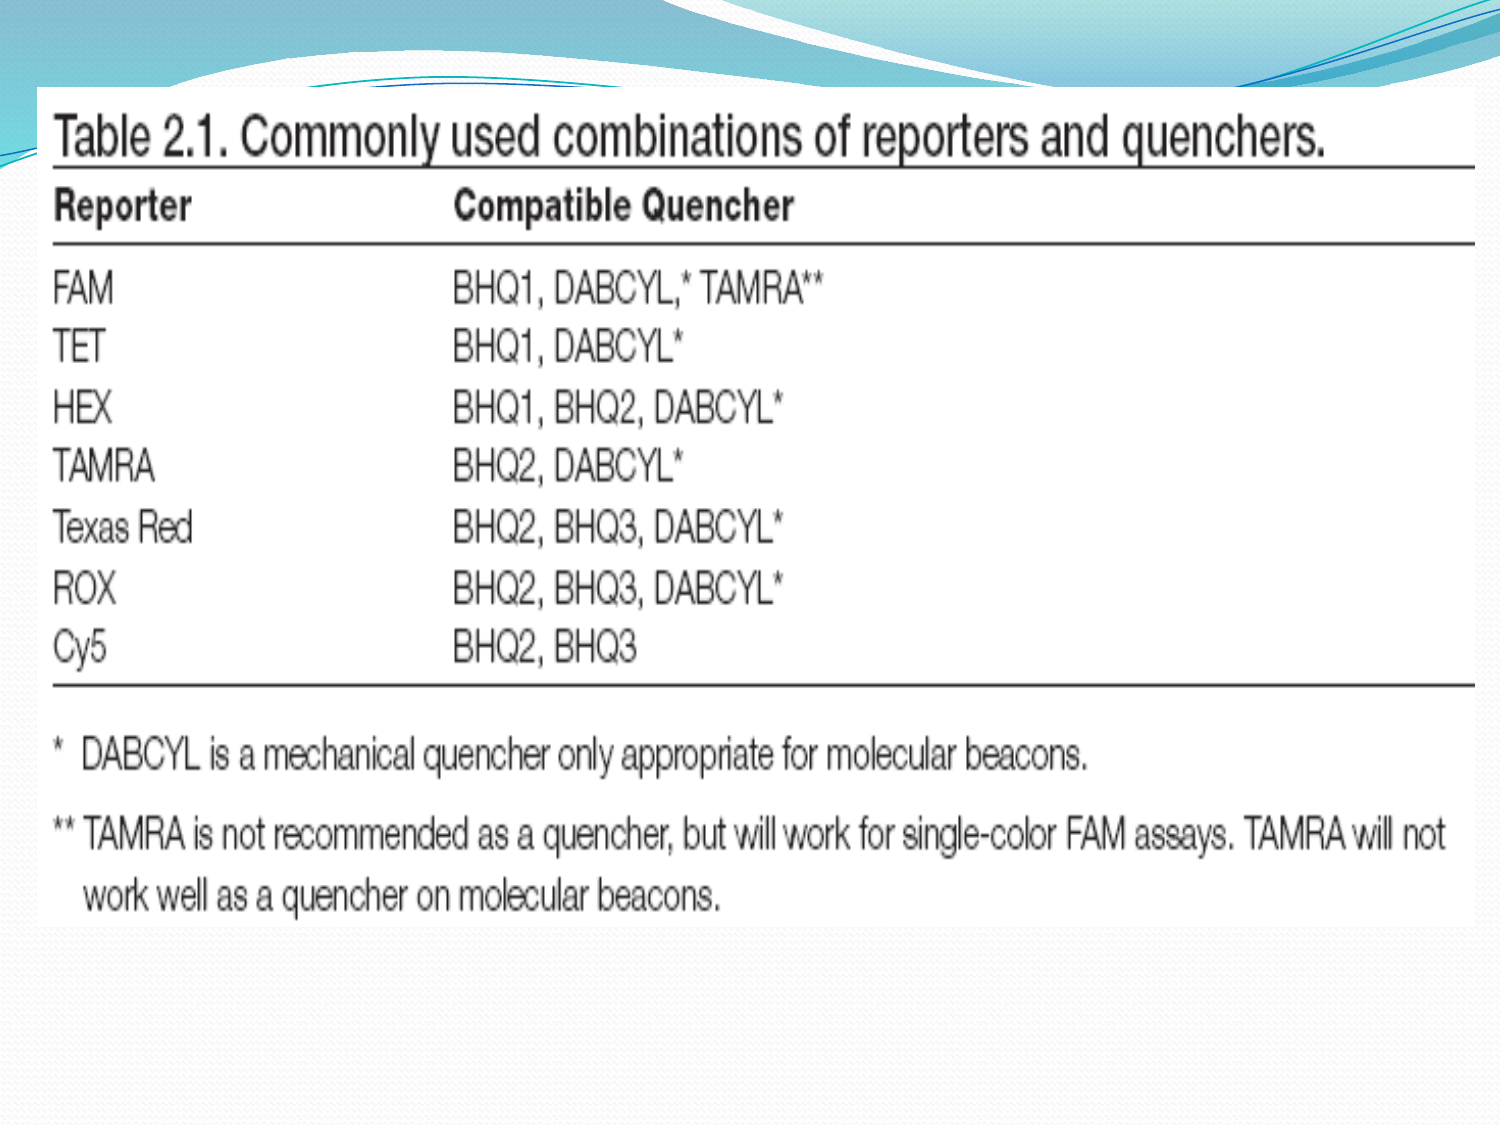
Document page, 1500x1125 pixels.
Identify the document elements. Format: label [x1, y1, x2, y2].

picture [37, 87, 1476, 927]
